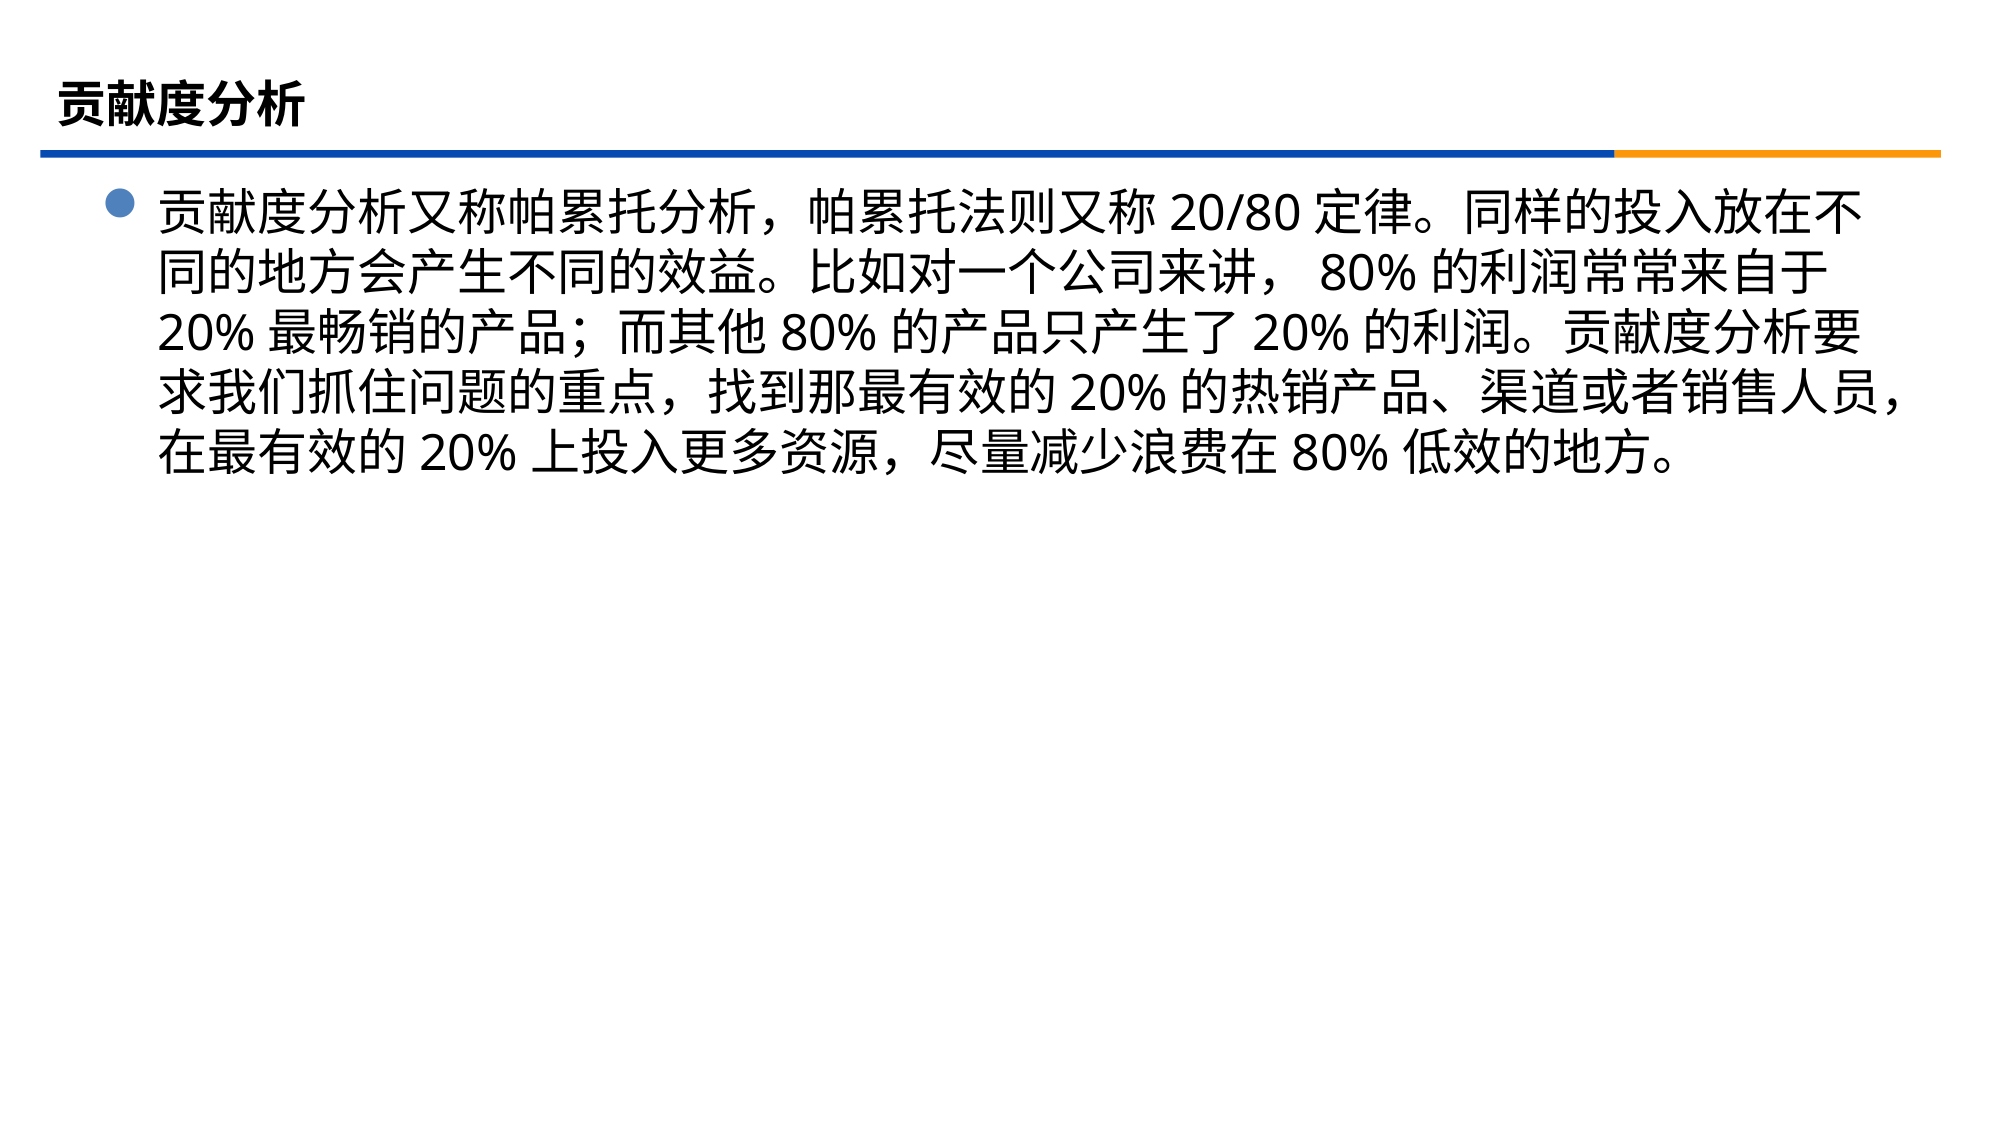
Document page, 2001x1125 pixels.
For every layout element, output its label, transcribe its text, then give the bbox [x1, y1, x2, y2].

title 贡献度分析 [41, 58, 1843, 146]
text_box 贡献度分析又称帕累托分析，帕累托法则又称20/80定律。同样的投入放在不同的地方会产生不同的效益。比如对一个公司来讲，80%的利润常常来自于20%最畅销的产品；而其他80%的产品只产生了20%的利润。贡献度分析要求我们抓住问题的重点，找到那最有效的20%的热销产品、渠道或者销售人员，在最有效的20%上投入更多资源，尽量减少浪费在80%低效的地方。 [86, 172, 1914, 488]
